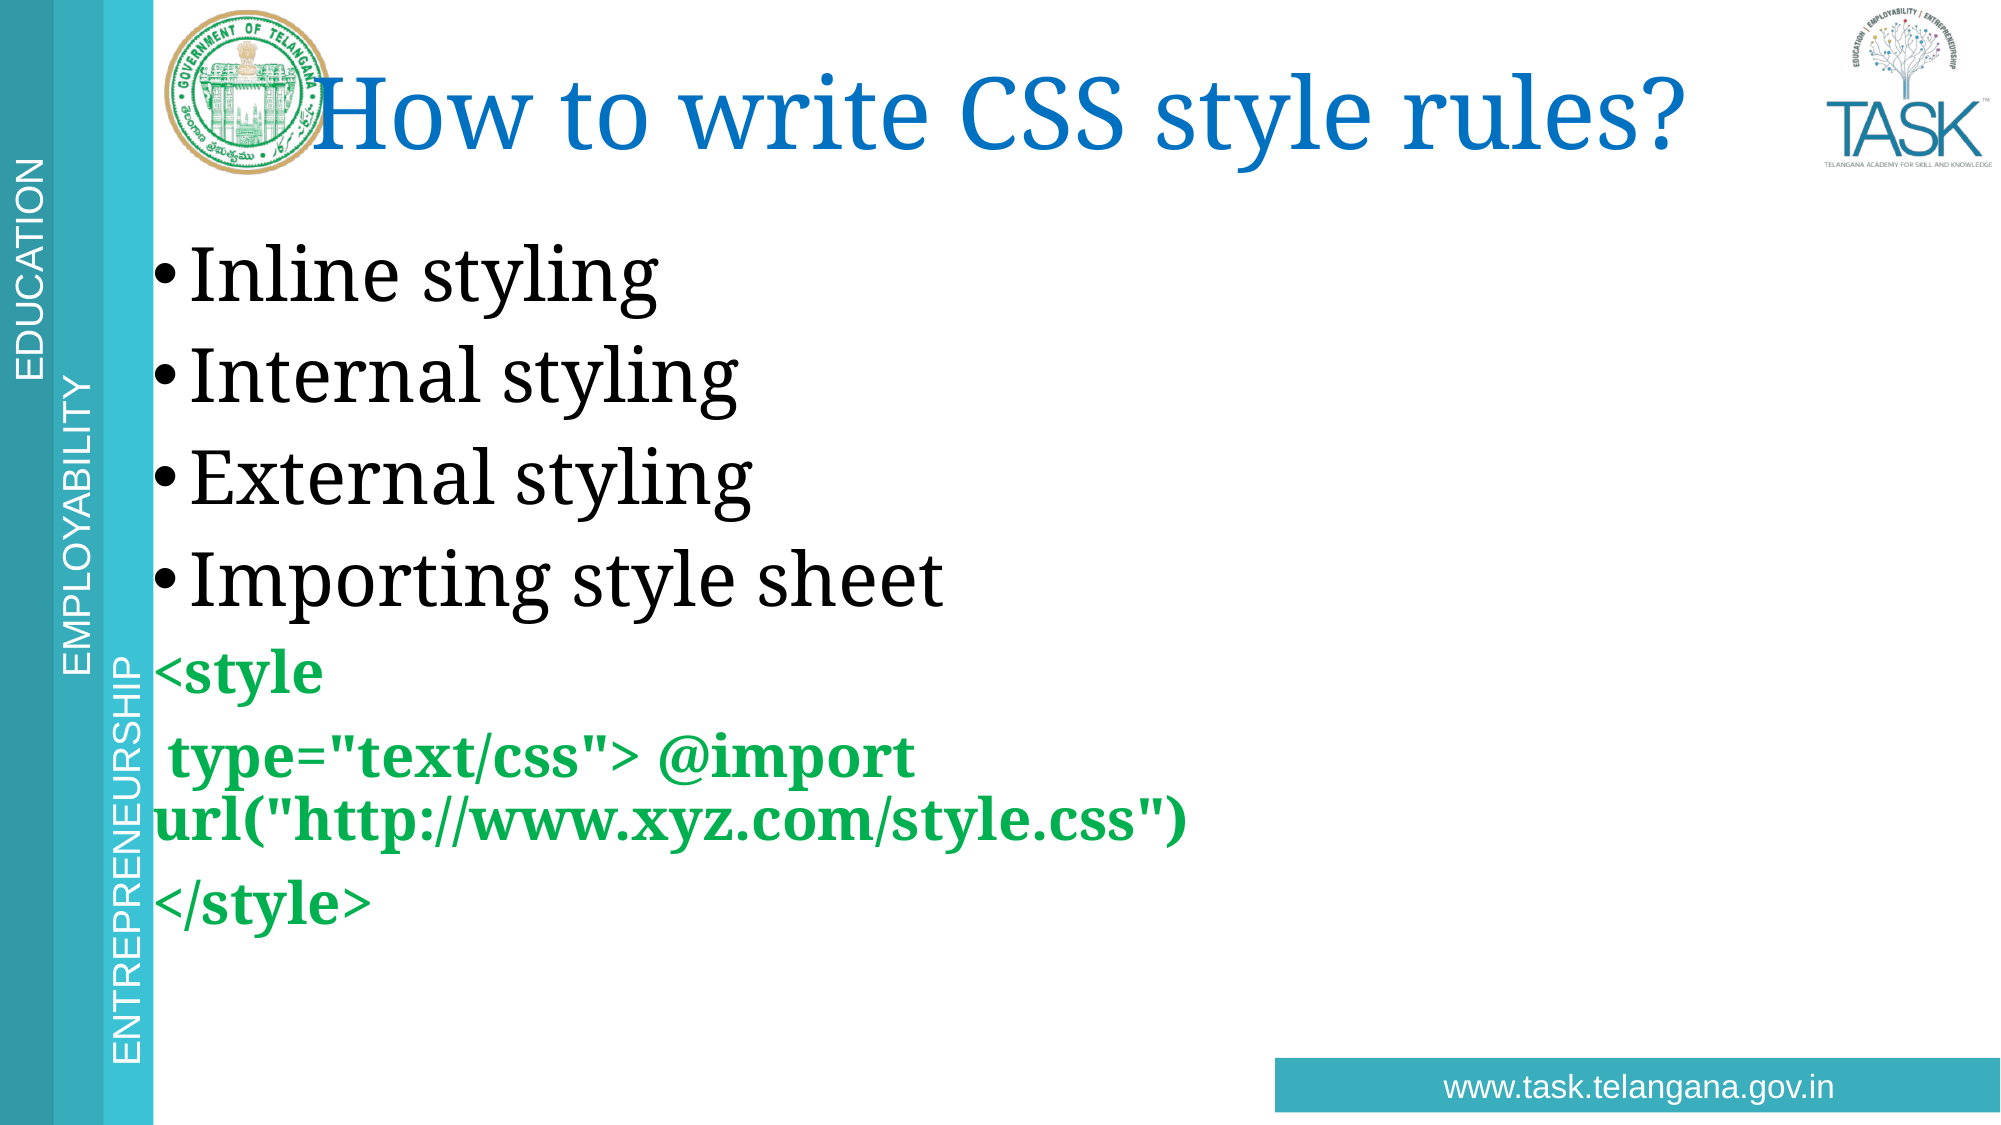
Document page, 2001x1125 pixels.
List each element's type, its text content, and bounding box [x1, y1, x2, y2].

list Inline styling Internal styling External styling Importing style sheet <style type="text/css"> @import url("http://www.xyz.com/style.css") </style> [137, 228, 1863, 1041]
title How to write CSS style rules? [137, 8, 1863, 226]
picture [1863, 8, 1992, 167]
